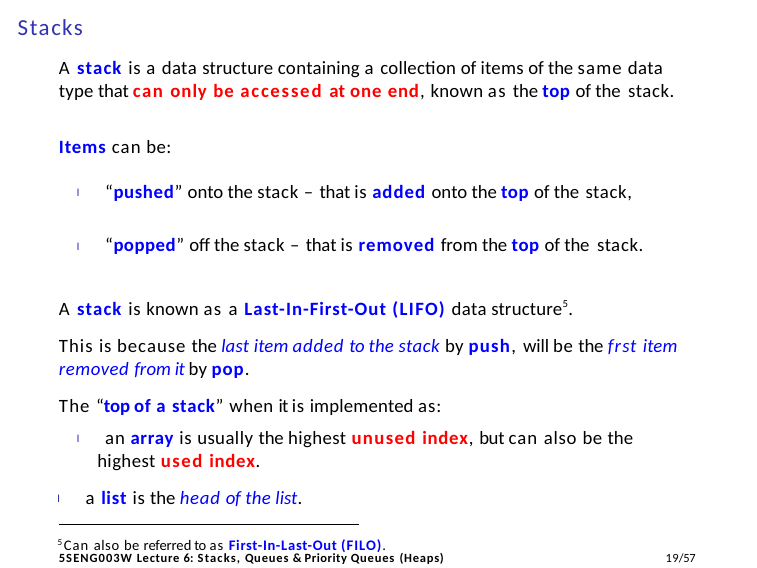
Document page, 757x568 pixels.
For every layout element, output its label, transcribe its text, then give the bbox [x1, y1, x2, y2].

footer 5SENG003W Lecture 6: Stacks, Queues & Priority Queues (Heaps) [56, 554, 454, 568]
slide_number 11/57 [661, 548, 699, 568]
text_box A stack is a data structure containing a collection of items of the same data type that can only be accessed at one end, known as the top of the stack. Items can be: I “pushed” onto the stack – that is added onto the top of the stack, I “popped” off the stack – that is removed from the top of the stack. A stack is known as a Last-In-First-Out (LIFO) data structure5. This is because the last item added to the stack by push, will be the frst item removed from it by pop. The “top of a stack” when it is implemented as: I an array is usually the highest unused index, but can also be the highest used index. I a list is the head of the list. 5Can also be referred to as First-In-Last-Out (FILO). [56, 53, 698, 554]
title Stacks [15, 10, 88, 107]
